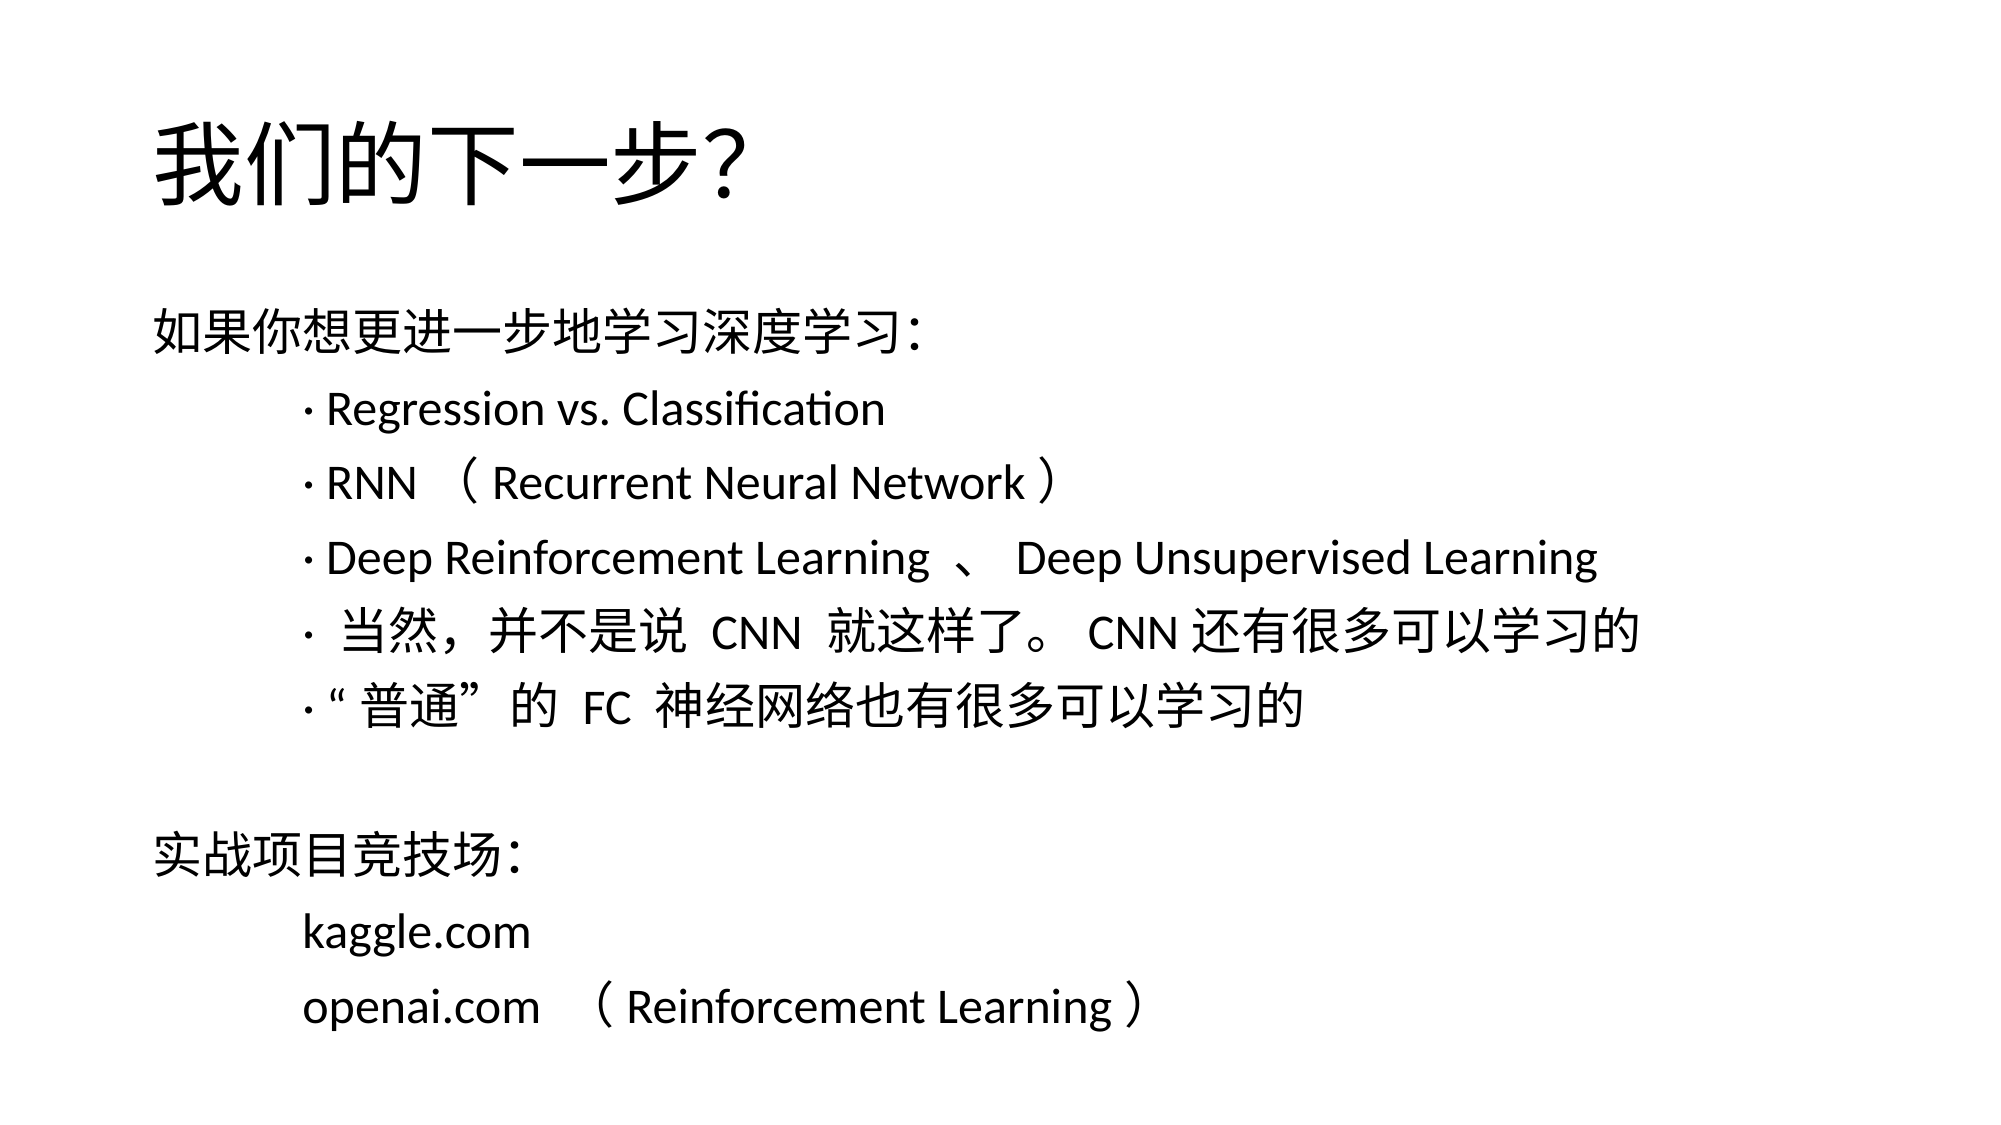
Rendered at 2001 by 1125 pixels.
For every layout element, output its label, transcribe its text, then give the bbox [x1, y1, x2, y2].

list 如果你想更进一步地学习深度学习： · Regression vs. Classification · RNN（Recurrent Neural Network） · Deep Reinforcement Learning 、Deep Unsupervised Learning · 当然，并不是说 CNN 就这样了。CNN还有很多可以学习的 · “普通”的 FC 神经网络也有很多可以学习的 实战项目竞技场： kaggle.com openai.com （Reinforcement Learning） [137, 299, 1863, 1097]
title 我们的下一步？ [137, 59, 1863, 278]
